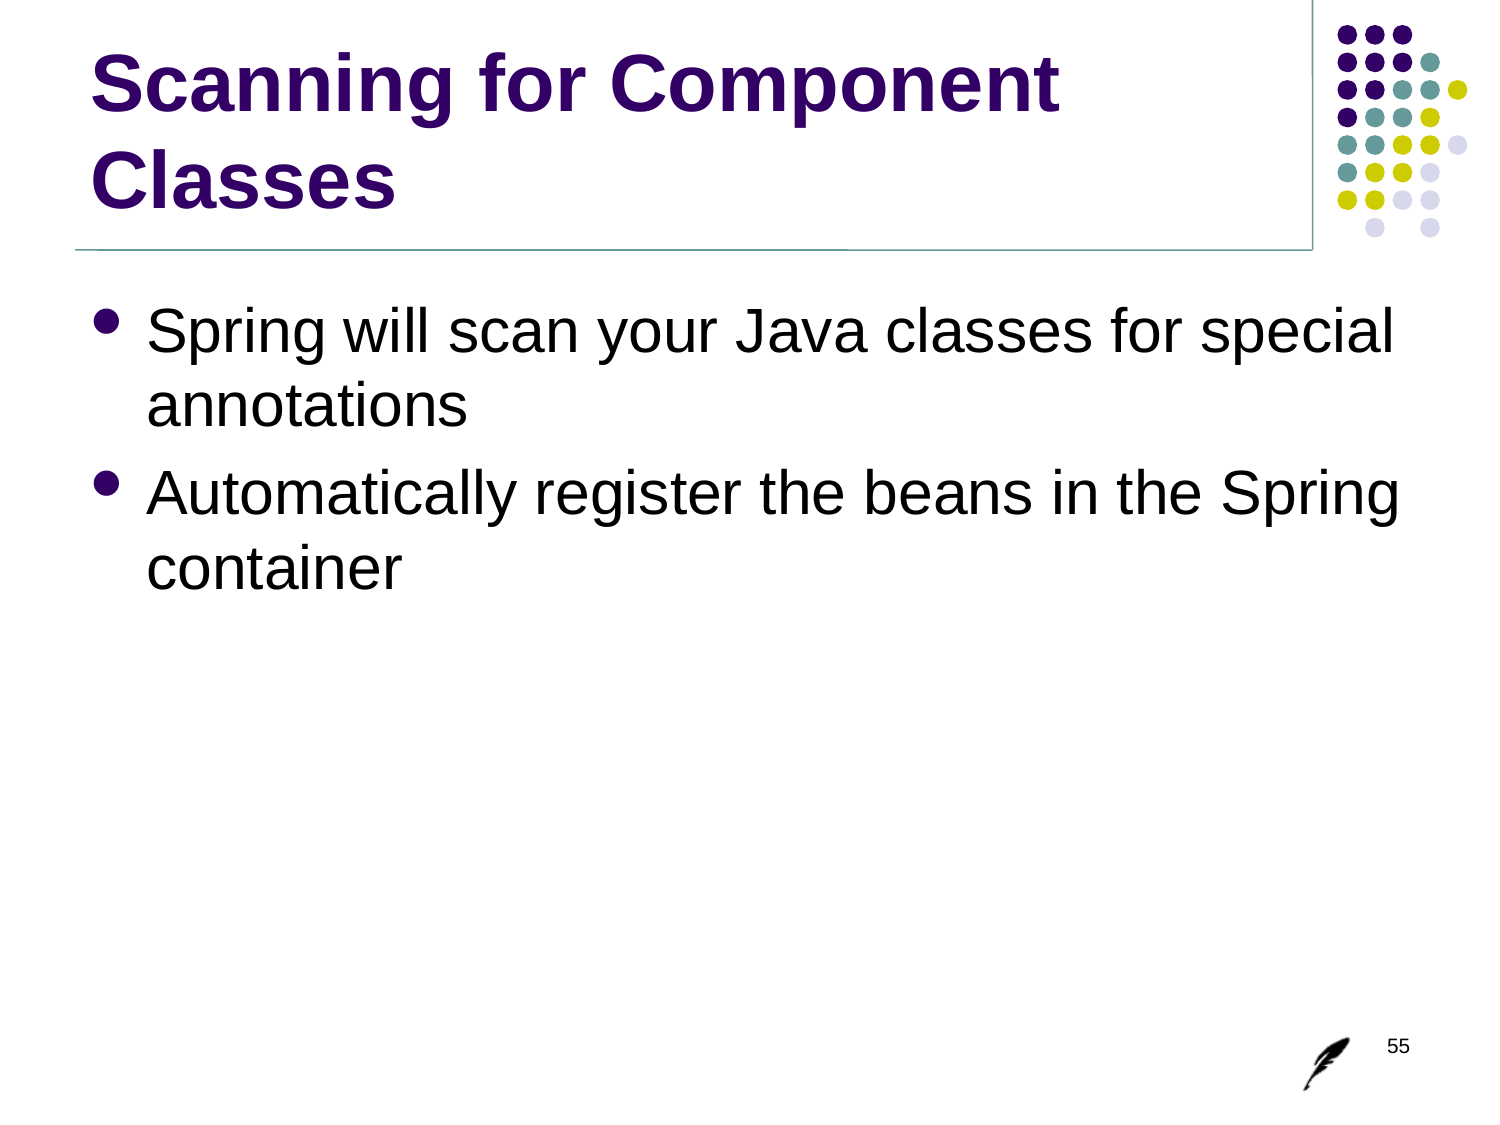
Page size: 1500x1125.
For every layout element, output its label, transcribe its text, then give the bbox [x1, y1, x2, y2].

list Spring will scan your Java classes for special annotations Automatically register the beans in the Spring container [75, 282, 1425, 1006]
title Scanning for Component Classes [75, 20, 1313, 233]
slide_number 55 [1074, 1025, 1425, 1100]
